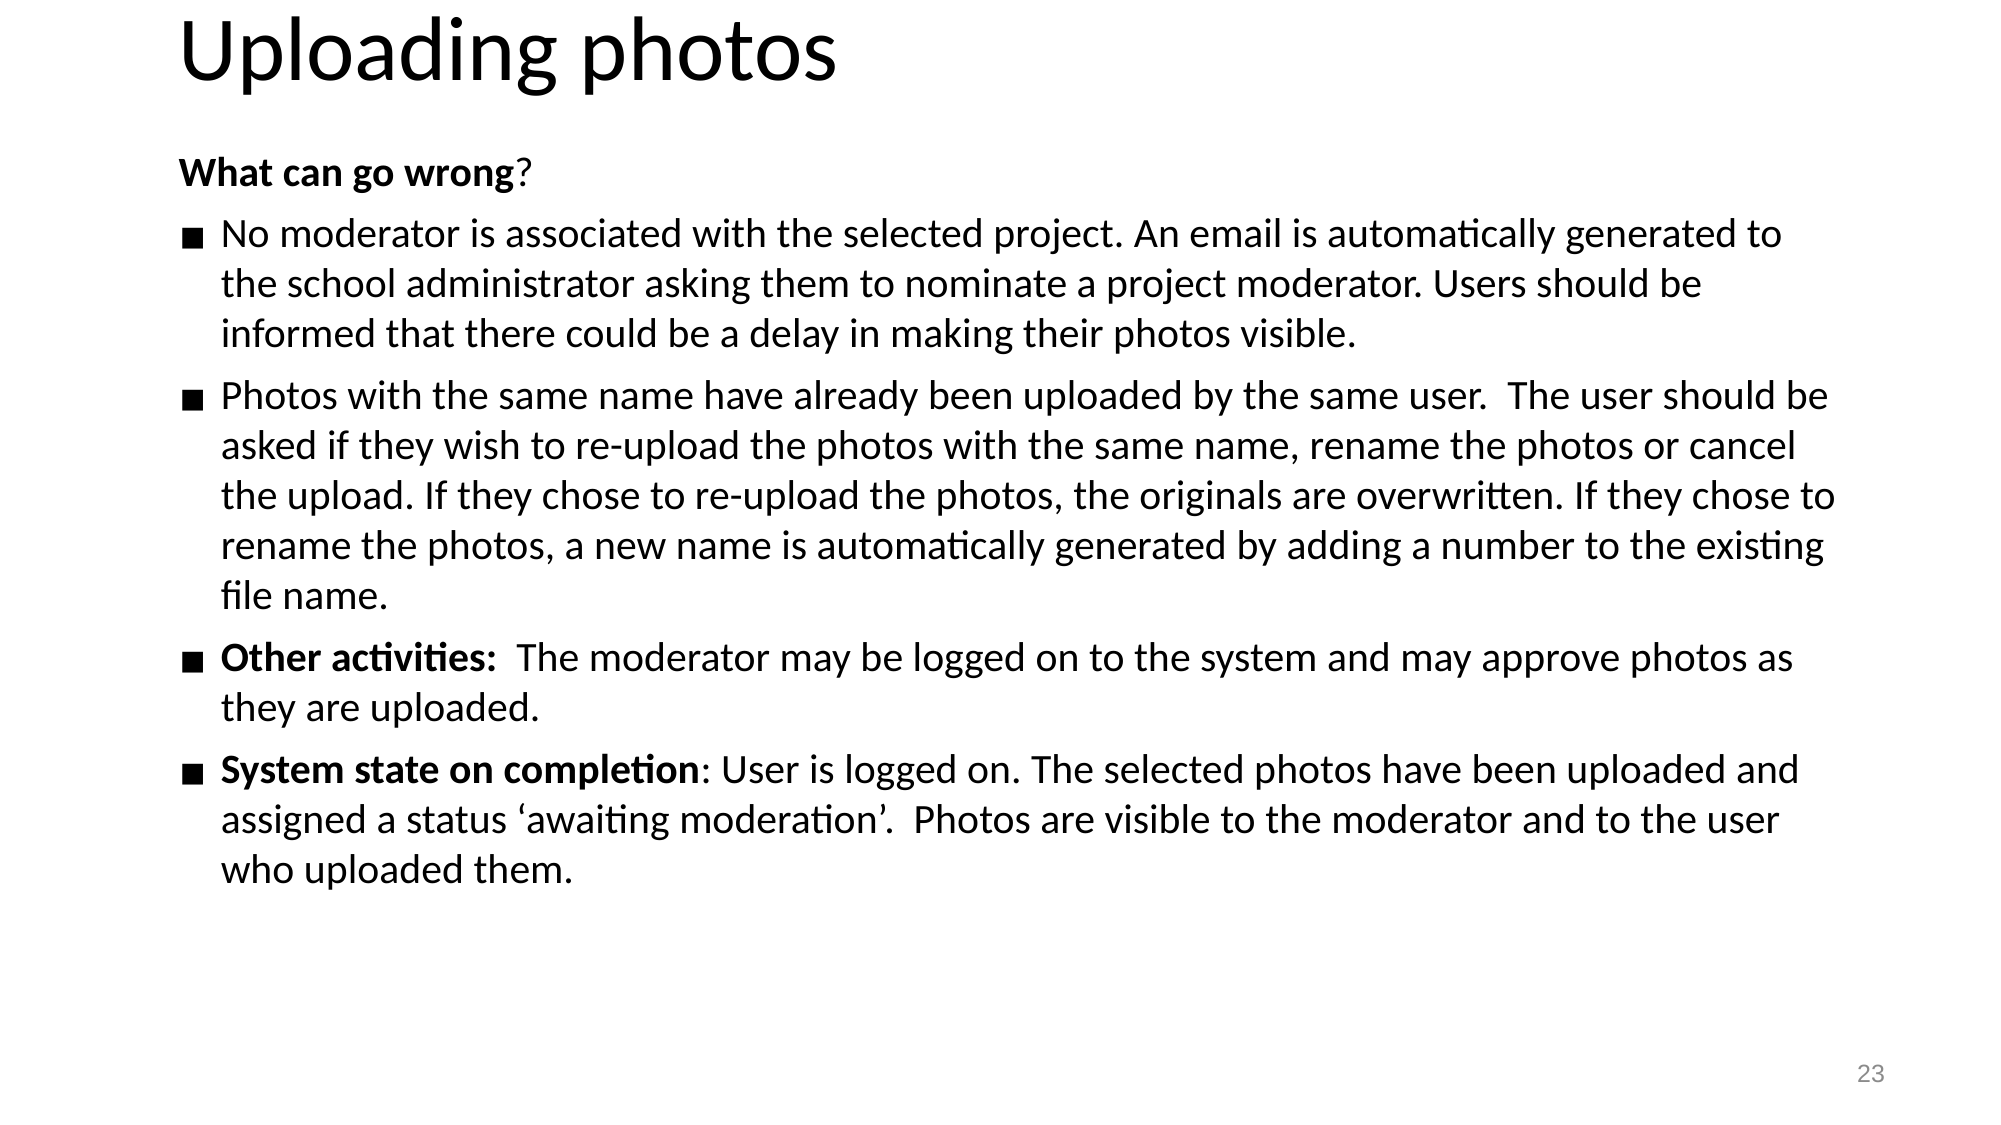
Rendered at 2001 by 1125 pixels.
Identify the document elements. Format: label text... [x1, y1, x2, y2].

list What can go wrong? No moderator is associated with the selected project. An email is automatically generated to the school administrator asking them to nominate a project moderator. Users should be informed that there could be a delay in making their photos visible. Photos with the same name have already been uploaded by the same user. The user should be asked if they wish to re-upload the photos with the same name, rename the photos or cancel the upload. If they chose to re-upload the photos, the originals are overwritten. If they chose to rename the photos, a new name is automatically generated by adding a number to the existing file name. Other activities: The moderator may be logged on to the system and may approve photos as they are uploaded. System state on completion: User is logged on. The selected photos have been uploaded and assigned a status ‘awaiting moderation’. Photos are visible to the moderator and to the user who uploaded them. [163, 136, 1854, 984]
title Uploading photos [163, 19, 1935, 106]
slide_number 23 [1433, 1042, 1900, 1103]
